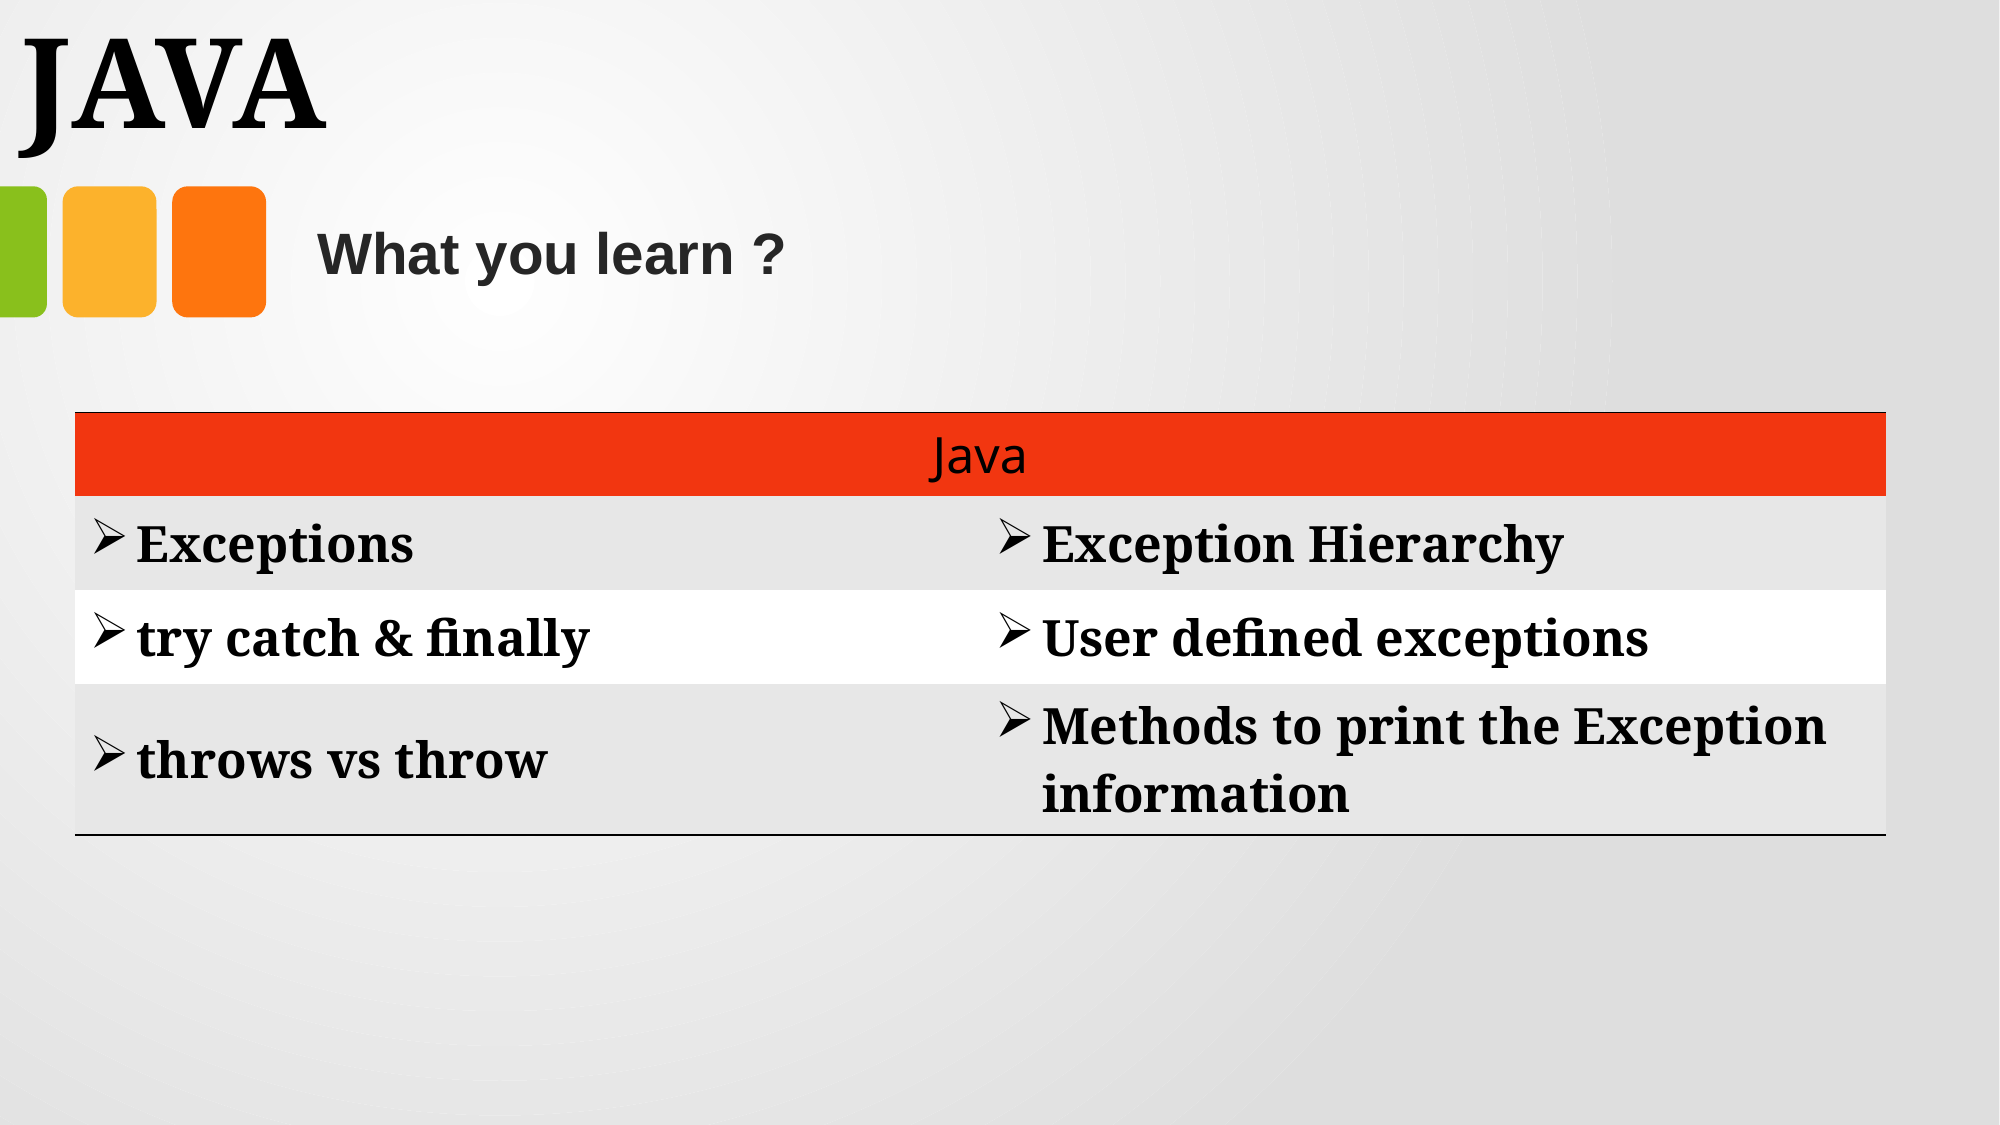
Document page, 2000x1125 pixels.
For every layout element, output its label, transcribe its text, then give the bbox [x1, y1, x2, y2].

table_cell Methods to print the Exception information [980, 684, 1886, 834]
table_cell try catch & finally [75, 590, 980, 684]
table_cell throws vs throw [75, 684, 980, 834]
table_cell Exception Hierarchy [980, 496, 1886, 590]
title JAVA [1, 24, 1713, 163]
table_cell User defined exceptions [980, 590, 1886, 684]
table_header Java [75, 413, 1886, 496]
text_box What you learn ? [302, 208, 819, 294]
table_cell Exceptions [75, 496, 980, 590]
